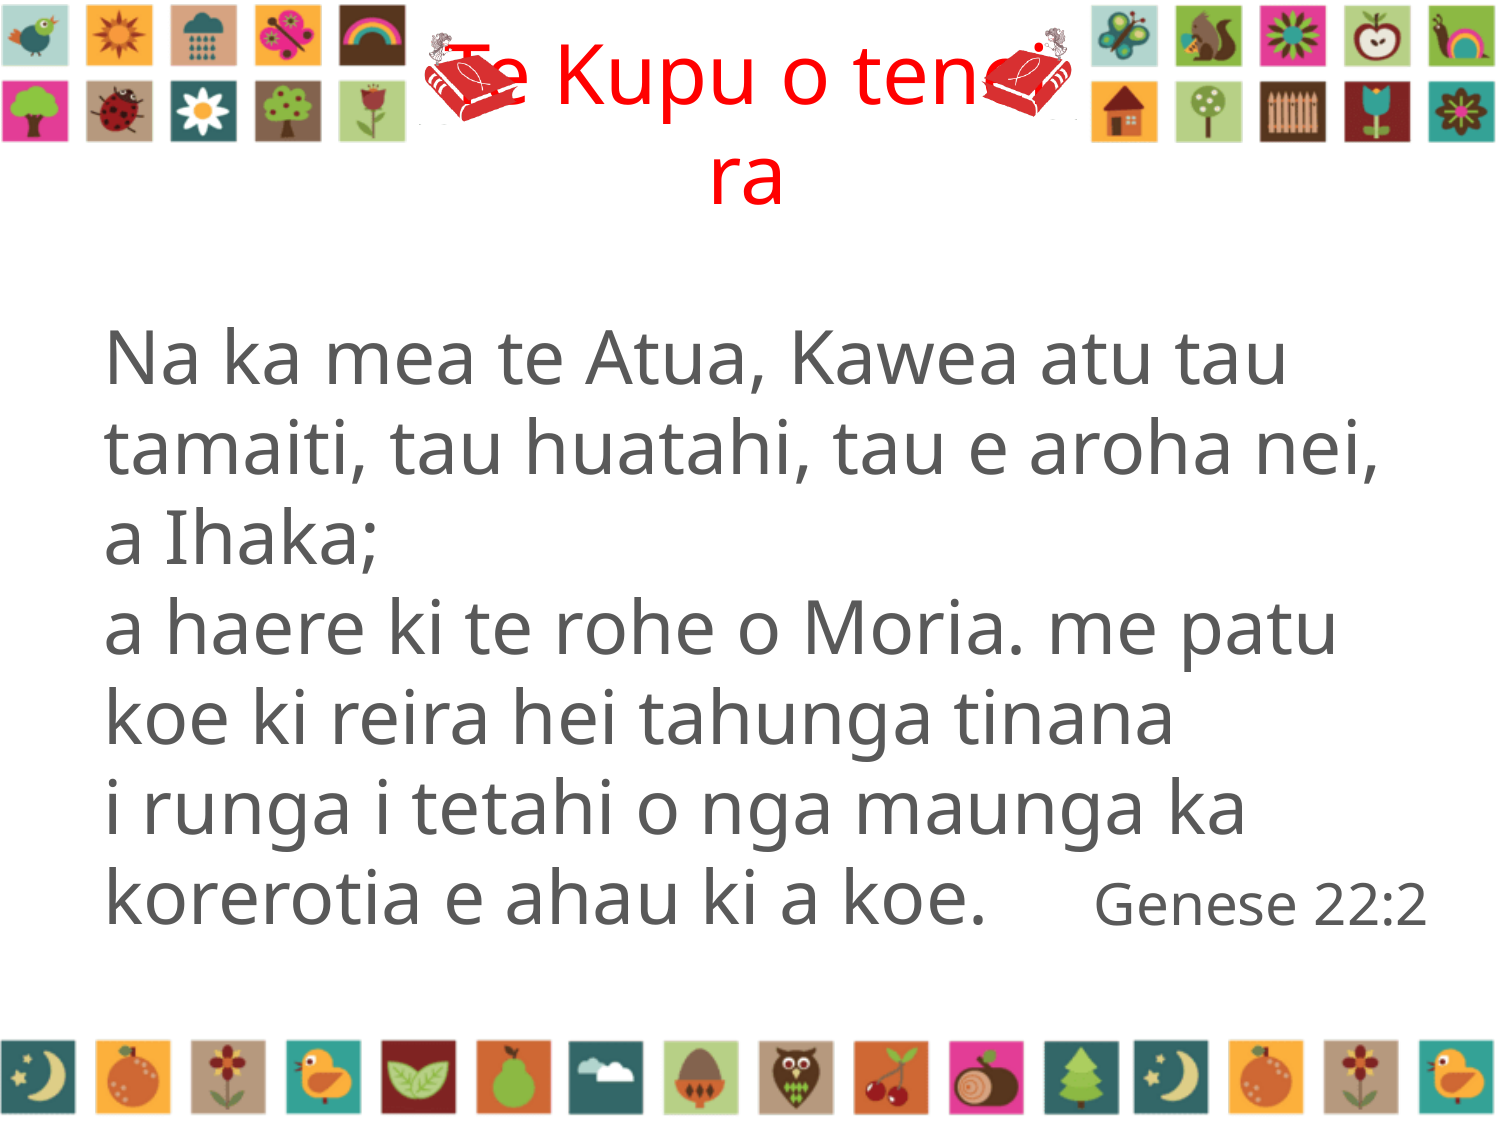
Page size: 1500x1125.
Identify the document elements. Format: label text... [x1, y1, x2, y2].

text_box Te Kupu o tenei ra [414, 13, 1080, 229]
picture [950, 3, 1500, 150]
text_box Na ka mea te Atua, Kawea atu tau tamaiti, tau huatahi, tau e aroha nei, a Ihaka; a haere ki te rohe o Moria. me patu koe ki reira hei tahunga tinana i runga i tetahi o nga maunga ka korerotia e ahau ki a koe. [88, 302, 1436, 948]
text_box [0, 1028, 1500, 1118]
text_box Genese 22:2 [812, 860, 1444, 945]
picture [0, 3, 550, 150]
